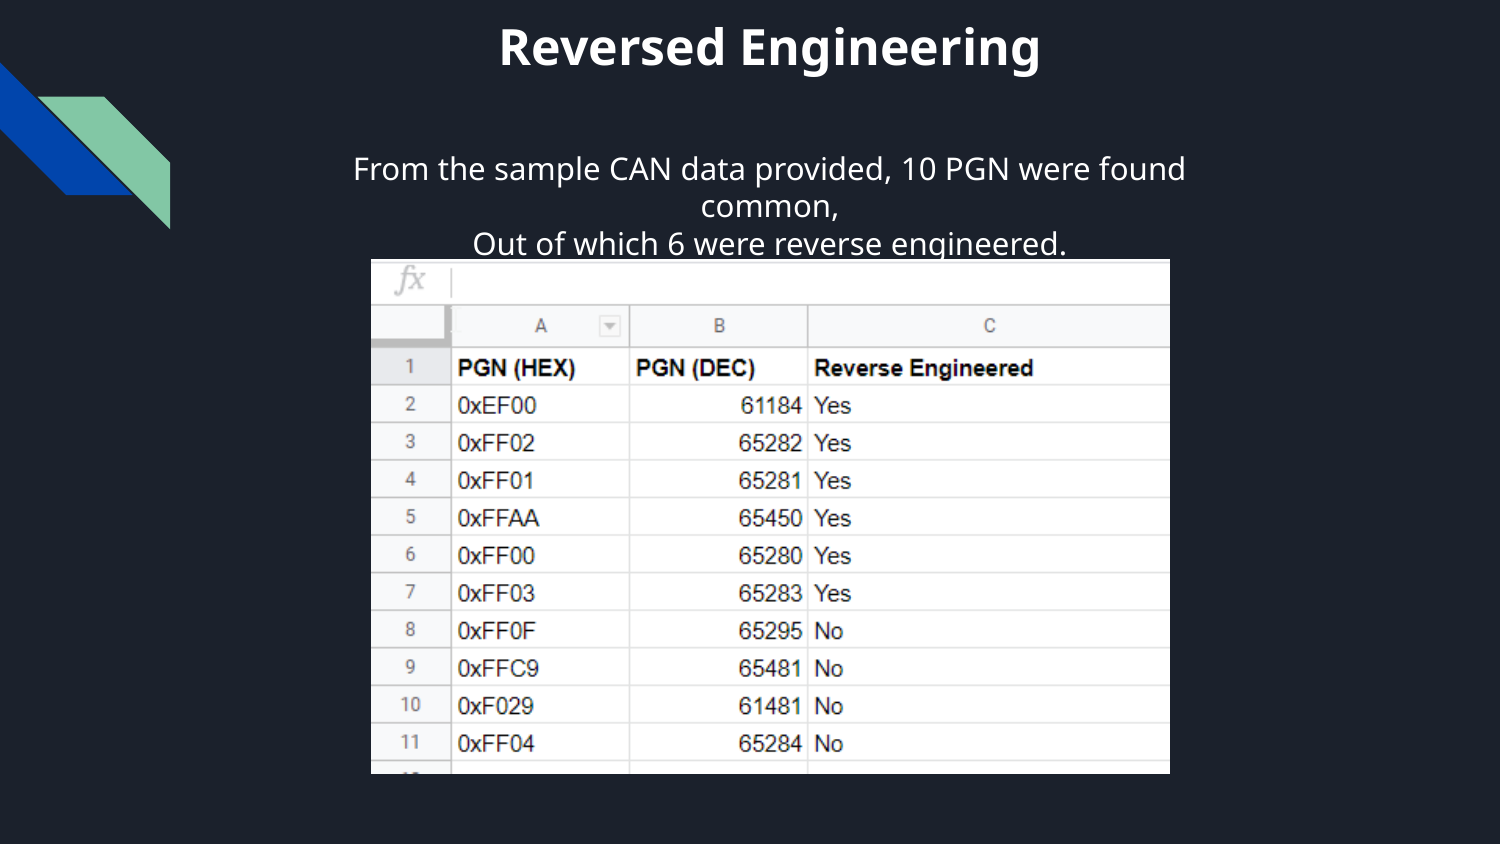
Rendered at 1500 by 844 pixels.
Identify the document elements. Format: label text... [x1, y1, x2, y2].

text_box From the sample CAN data provided, 10 PGN were found common, Out of which 6 were reverse engineered. [293, 134, 1247, 217]
picture [370, 259, 1170, 775]
text_box Reversed Engineering [204, 0, 1336, 83]
